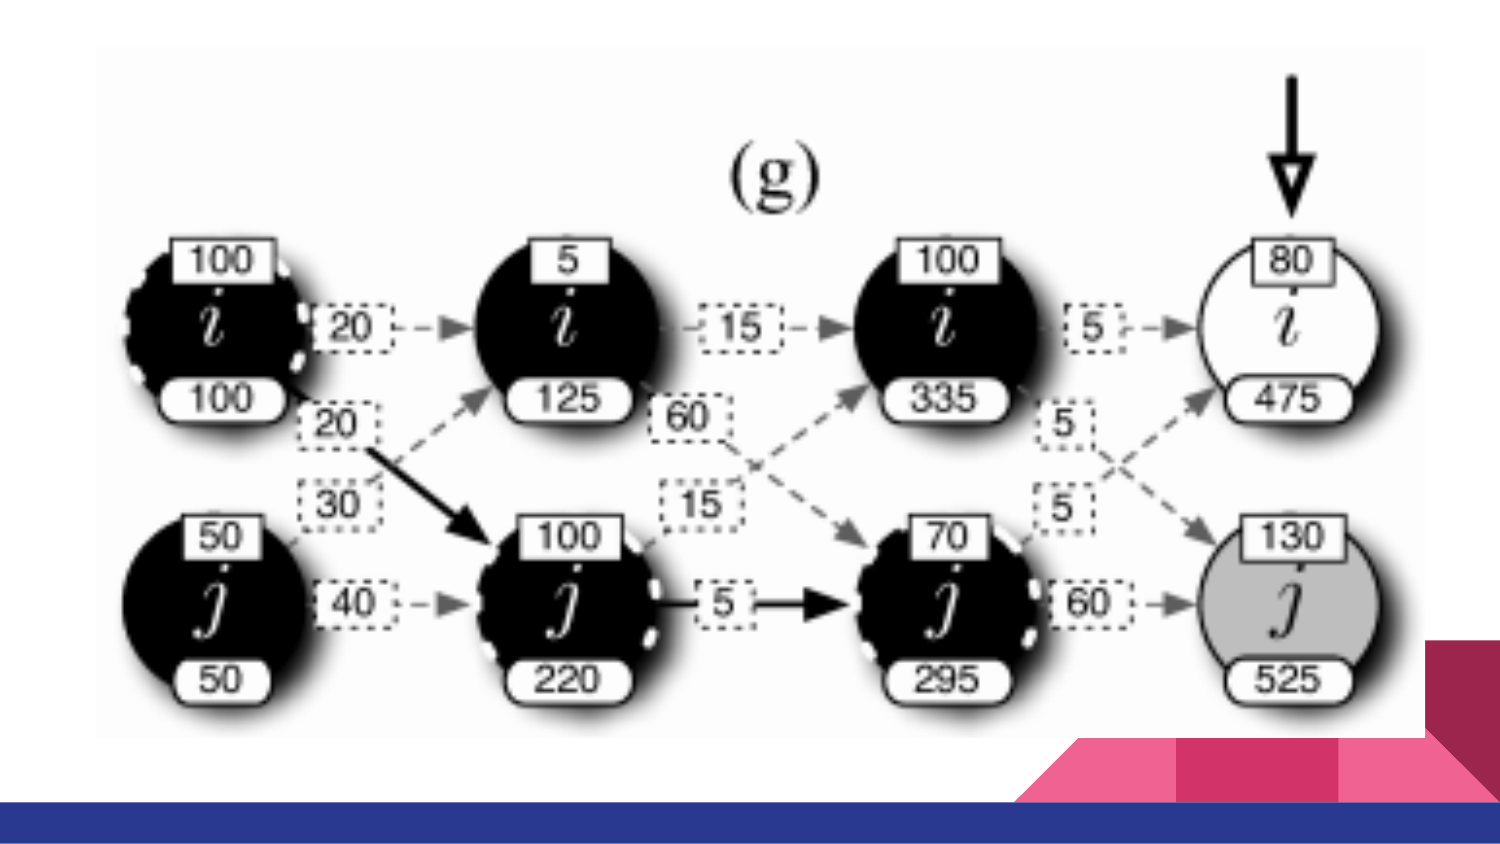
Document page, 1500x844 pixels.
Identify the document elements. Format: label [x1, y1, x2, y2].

picture [96, 46, 1426, 738]
